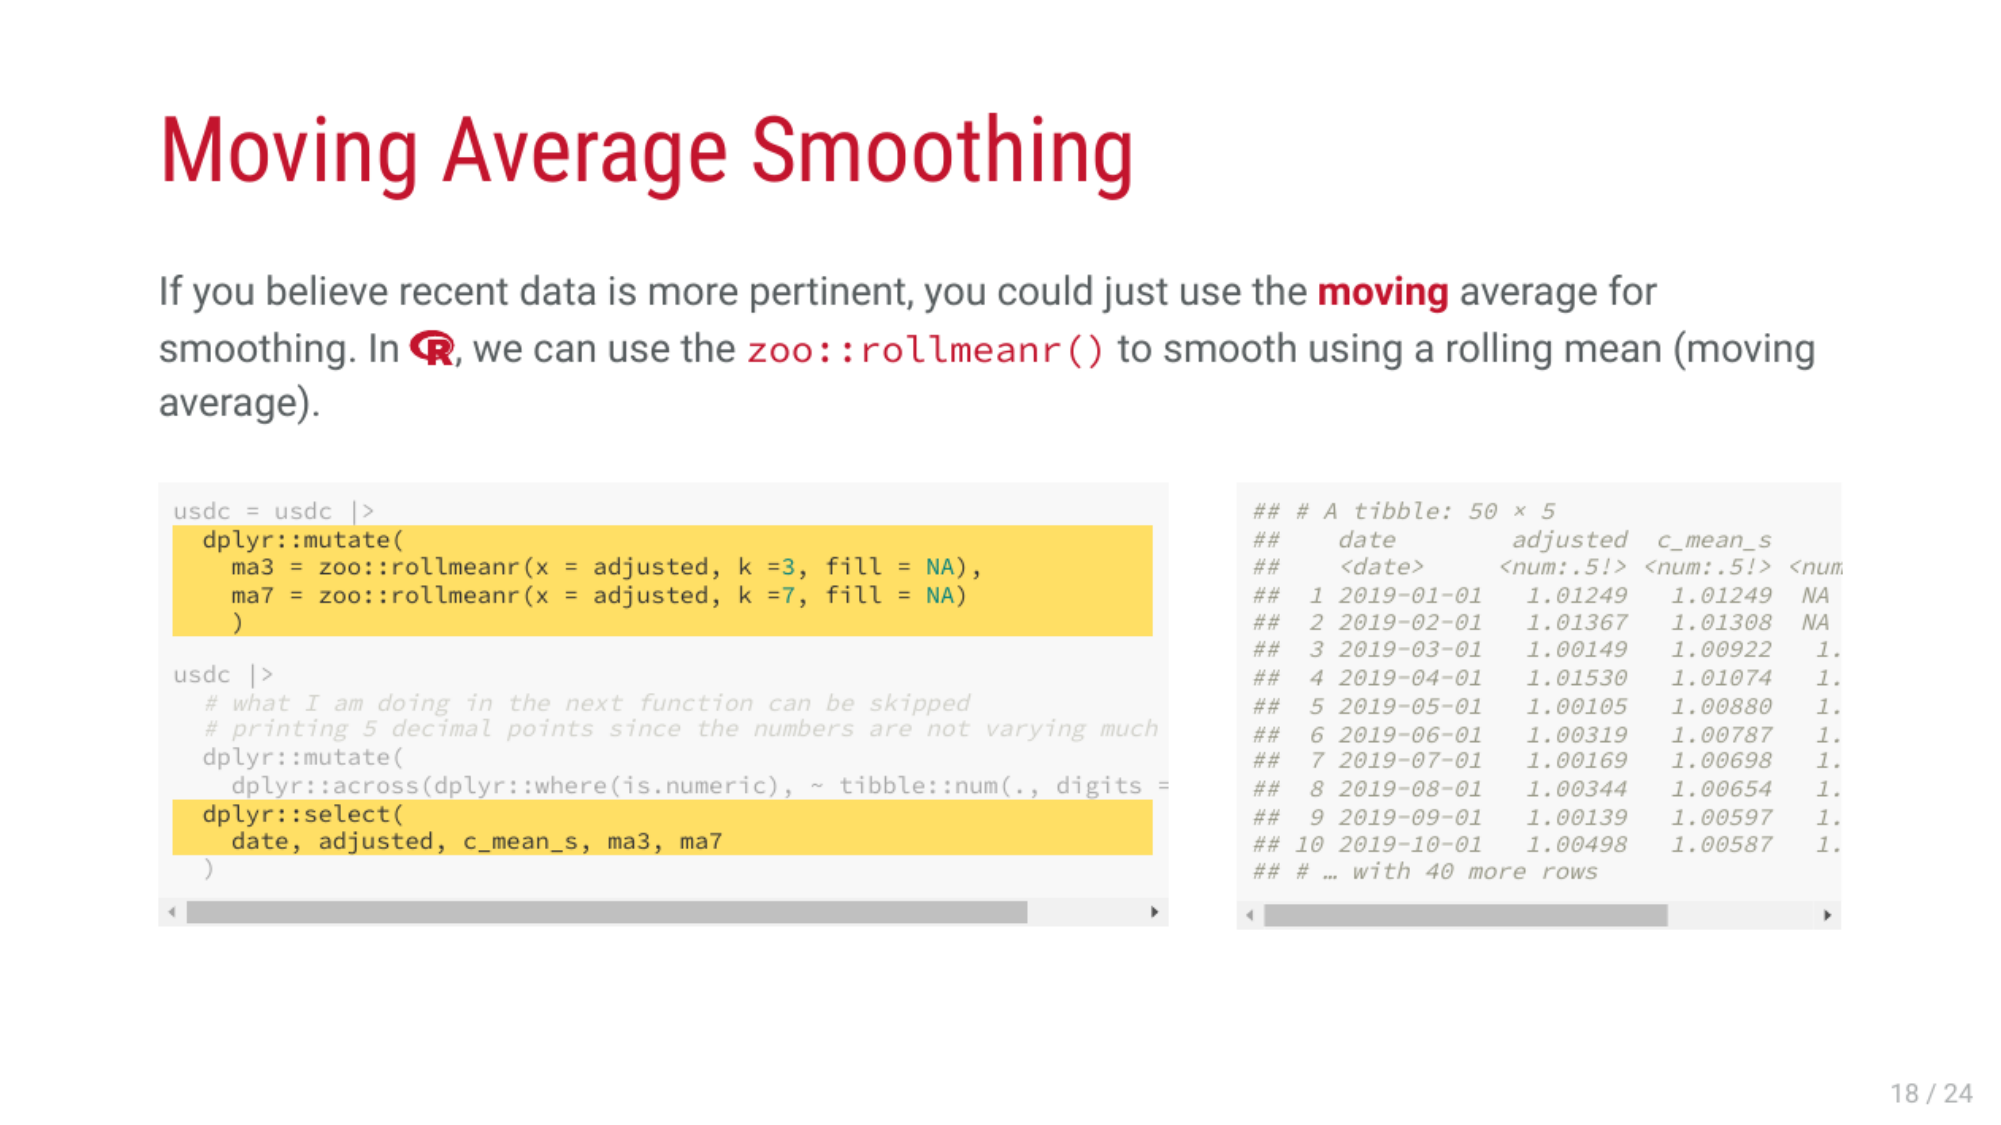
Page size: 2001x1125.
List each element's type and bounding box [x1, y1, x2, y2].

list [0, 0, 2000, 1125]
